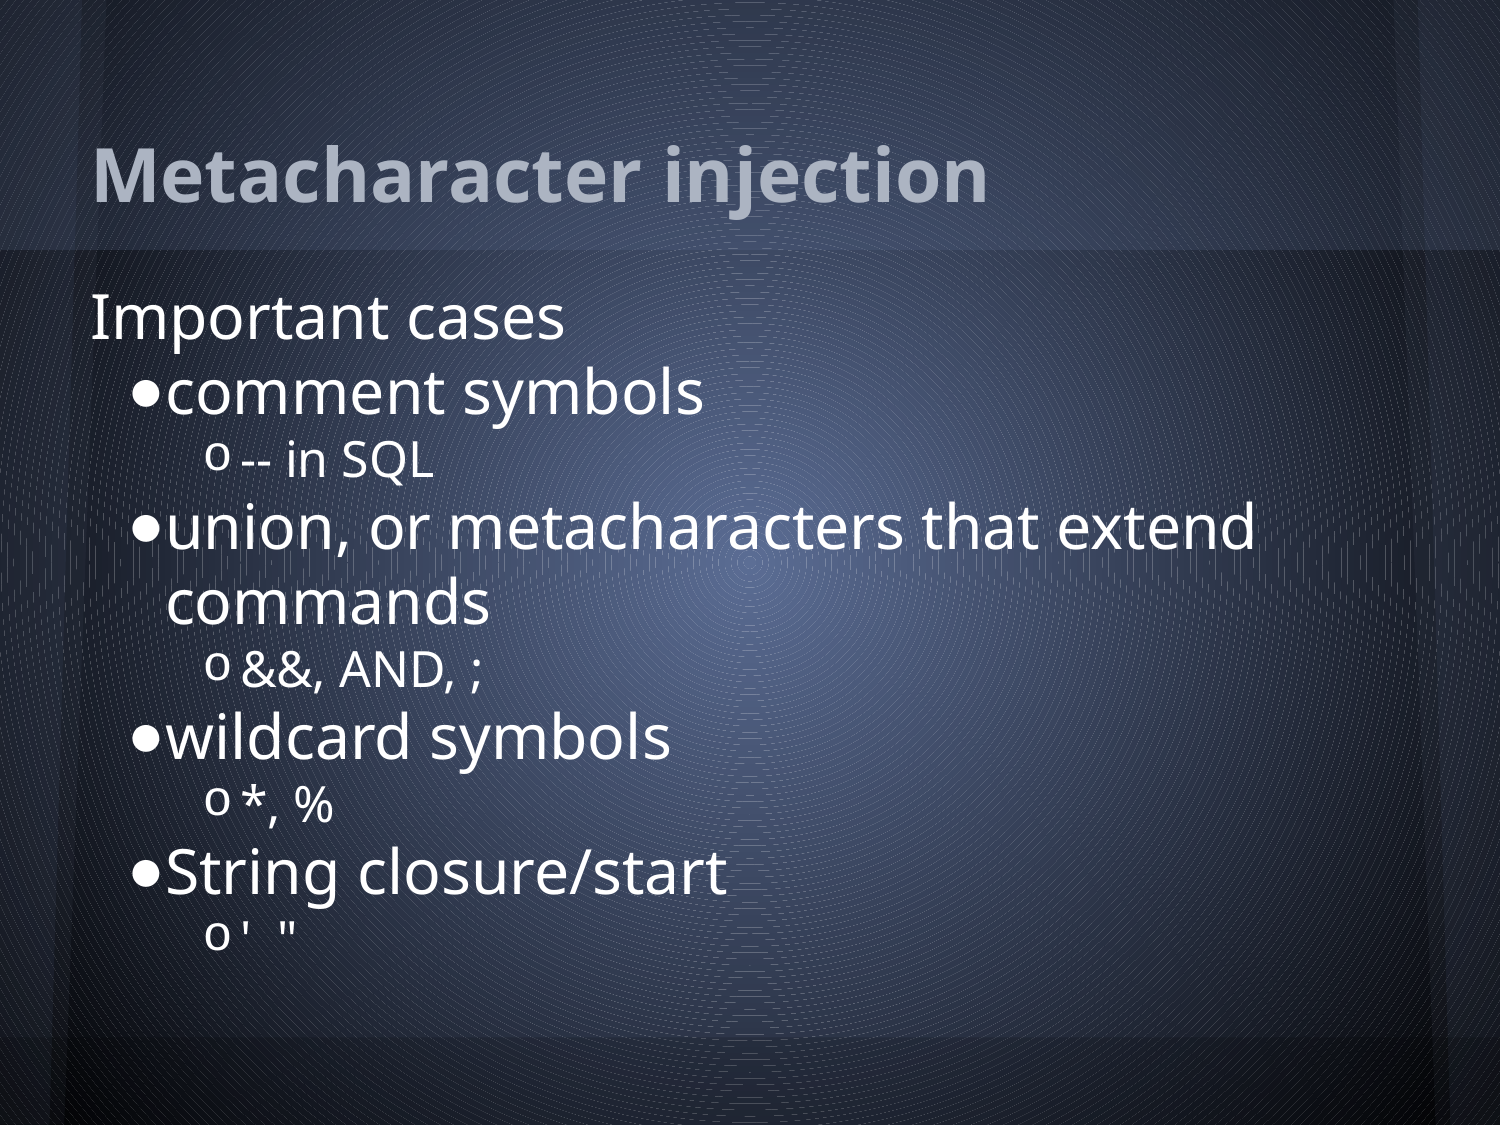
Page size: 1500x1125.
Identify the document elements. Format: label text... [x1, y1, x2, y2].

list Important cases comment symbols -- in SQL union, or metacharacters that extend commands &&, AND, ; wildcard symbols *, % String closure/start ' " [75, 262, 1425, 1078]
title Metacharacter injection [75, 45, 1425, 233]
